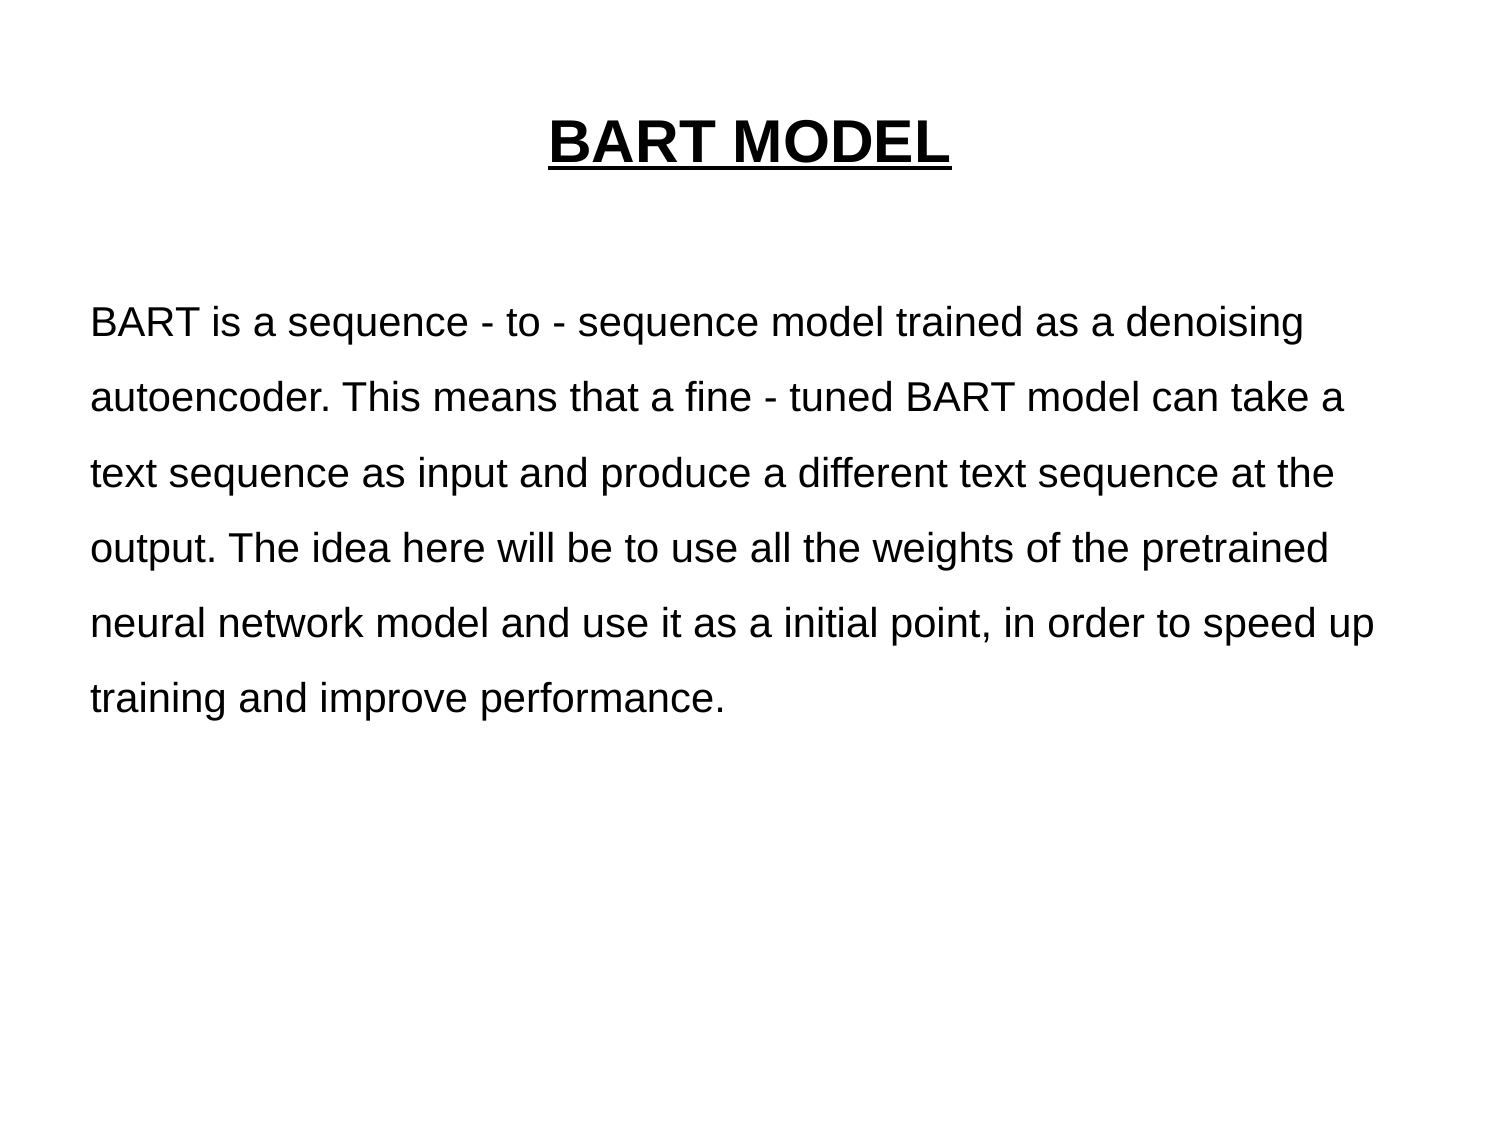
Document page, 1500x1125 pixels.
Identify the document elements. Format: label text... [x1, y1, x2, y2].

list BART is a sequence - to - sequence model trained as a denoising autoencoder. This means that a fine - tuned BART model can take a text sequence as input and produce a different text sequence at the output. The idea here will be to use all the weights of the pretrained neural network model and use it as a initial point, in order to speed up training and improve performance. [75, 262, 1425, 1005]
title BART MODEL [75, 45, 1425, 233]
